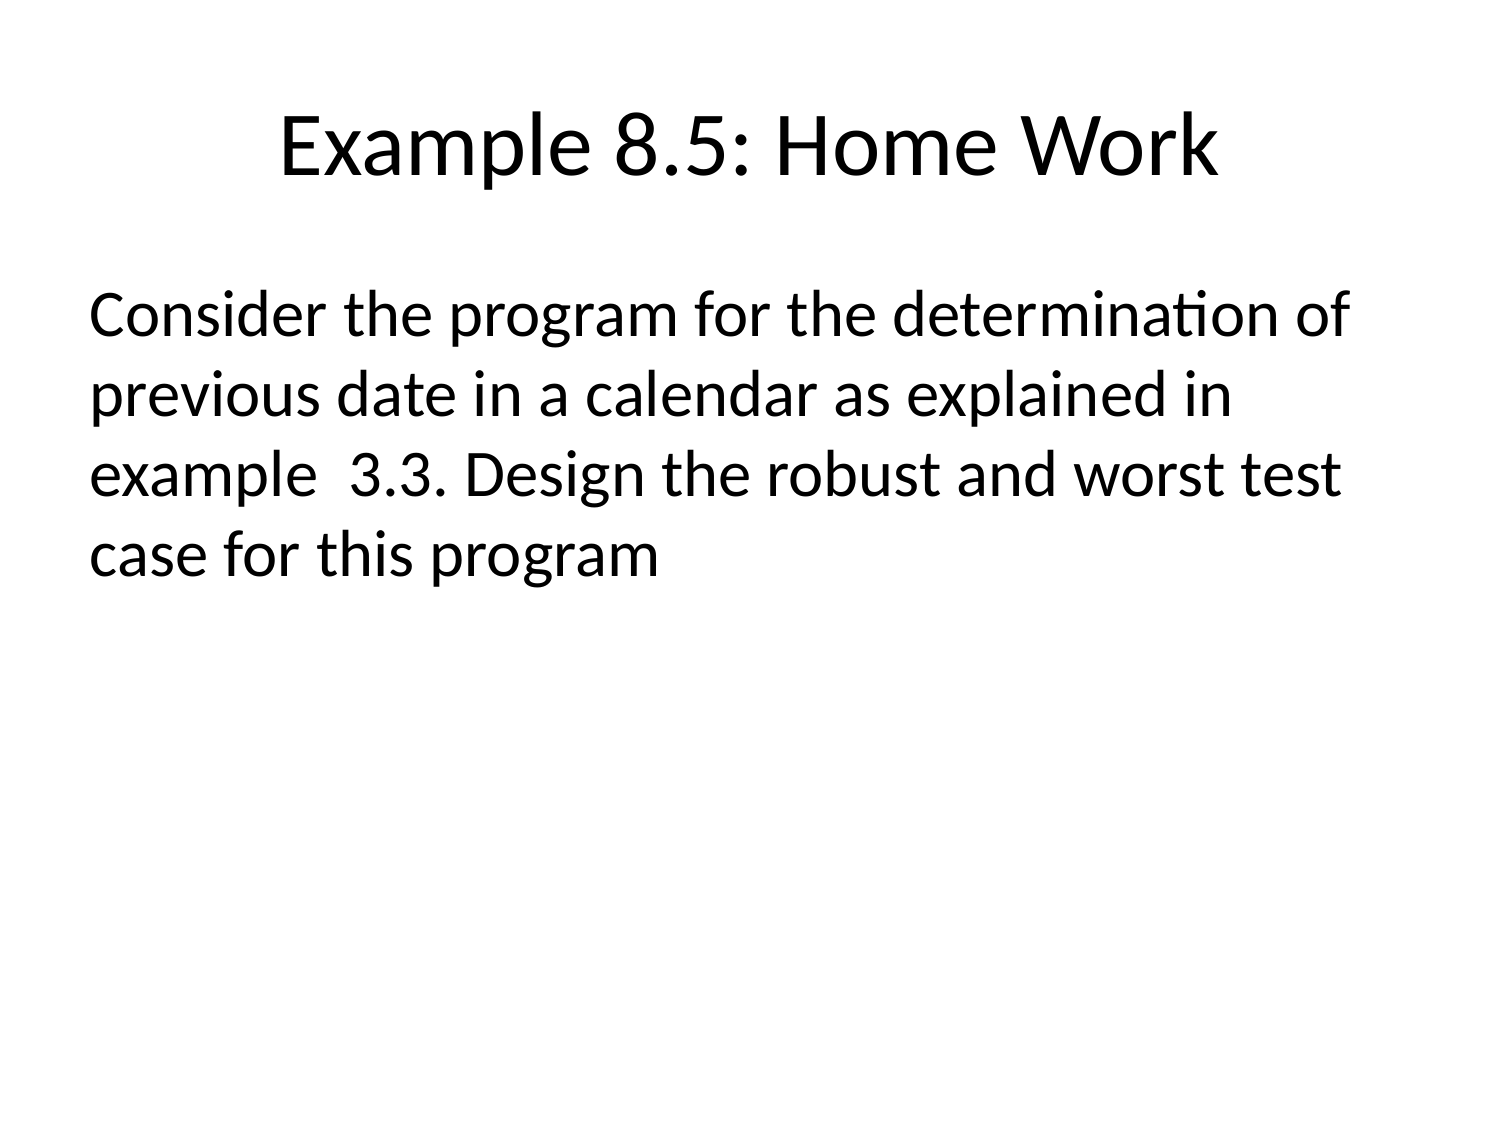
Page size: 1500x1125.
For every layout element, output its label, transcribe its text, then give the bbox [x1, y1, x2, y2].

title Example 8.5: Home Work [74, 44, 1426, 233]
list Consider the program for the determination of previous date in a calendar as explained in example 3.3. Design the robust and worst test case for this program [74, 262, 1426, 1006]
